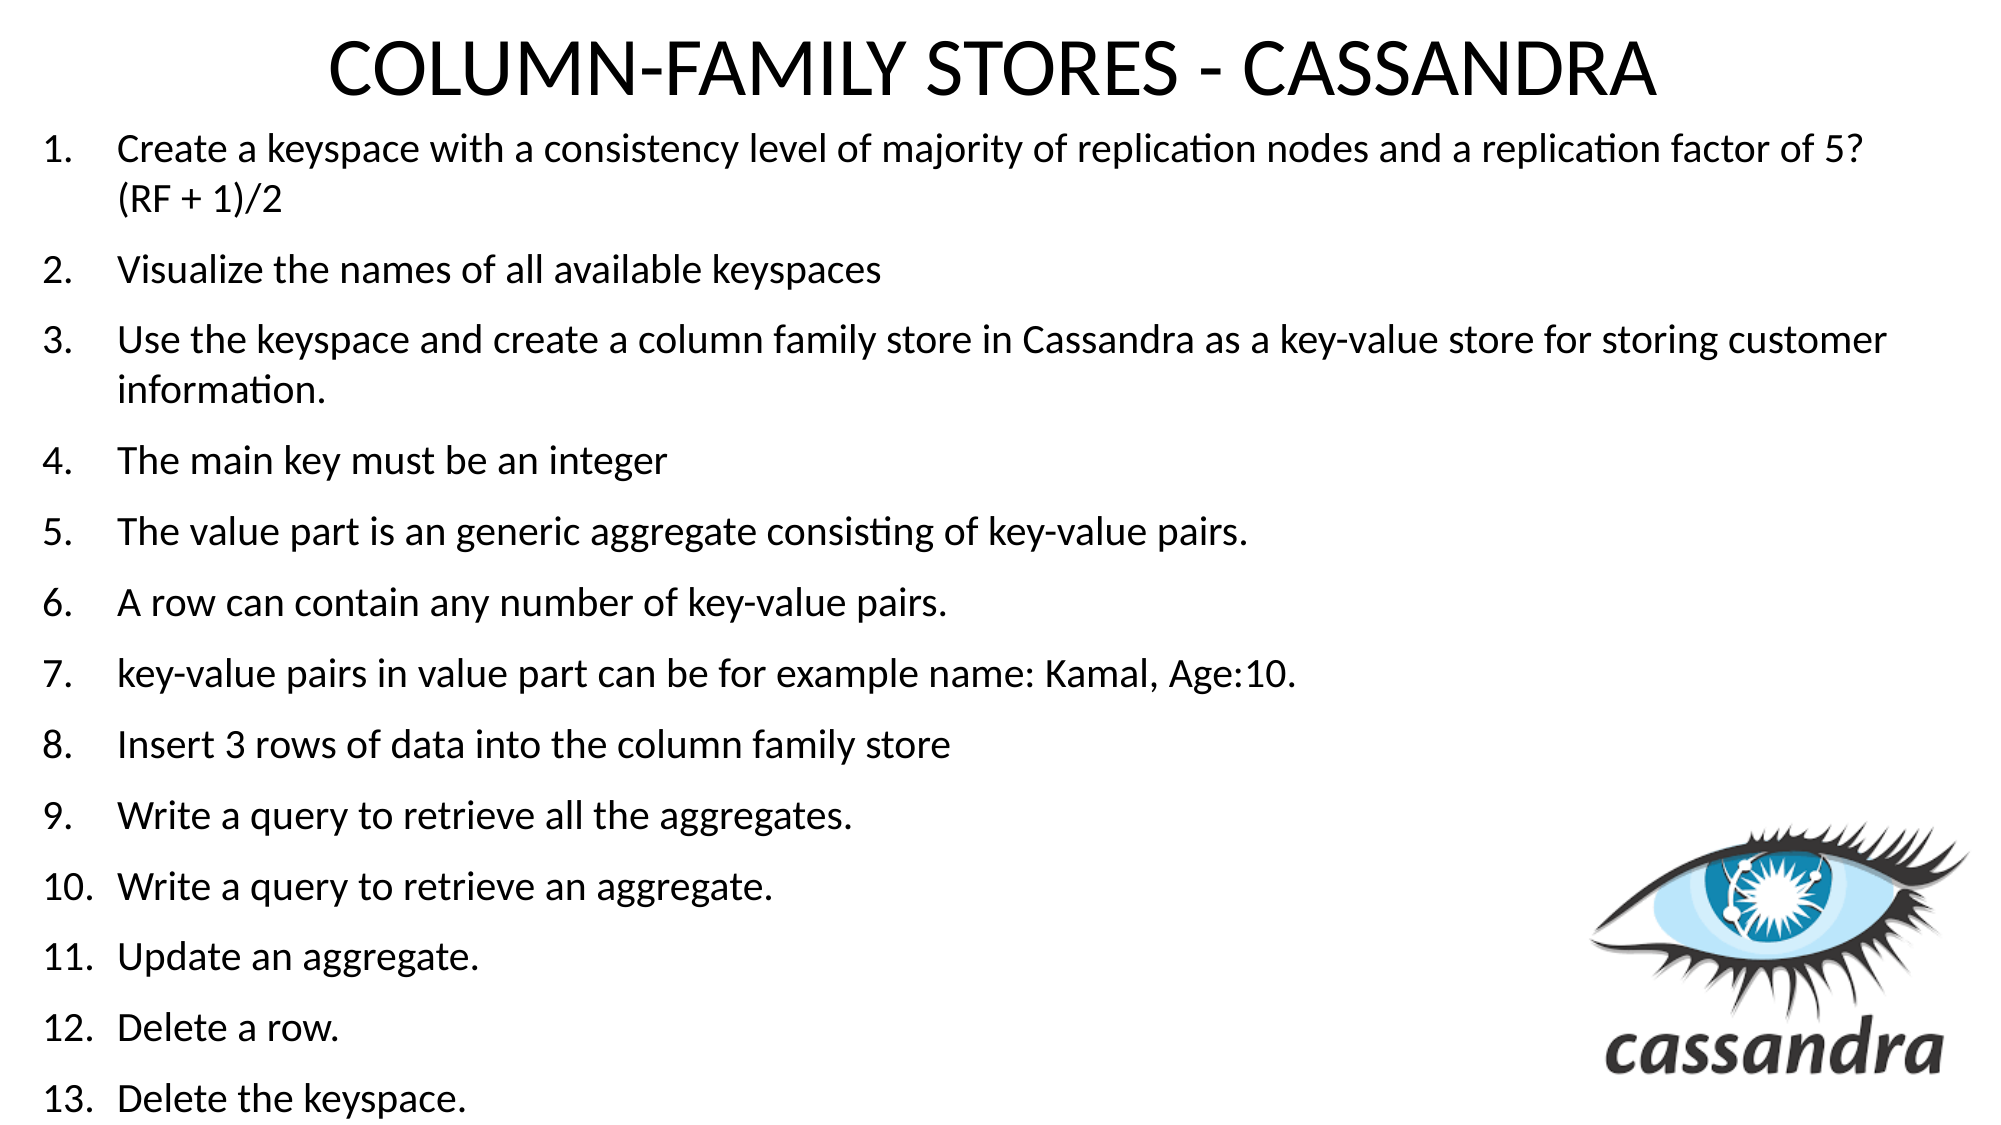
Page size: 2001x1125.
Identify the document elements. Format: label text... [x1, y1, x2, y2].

picture [1585, 817, 1973, 1079]
list Create a keyspace with a consistency level of majority of replication nodes and a replication factor of 5? (RF + 1)/2 Visualize the names of all available keyspaces Use the keyspace and create a column family store in Cassandra as a key-value store for storing customer information. The main key must be an integer The value part is an generic aggregate consisting of key-value pairs. A row can contain any number of key-value pairs. key-value pairs in value part can be for example name: Kamal, Age:10. Insert 3 rows of data into the column family store Write a query to retrieve all the aggregates. Write a query to retrieve an aggregate. Update an aggregate. Delete a row. Delete the keyspace. [27, 112, 1962, 1012]
title COLUMN-FAMILY STORES - CASSANDRA [0, 7, 1989, 130]
